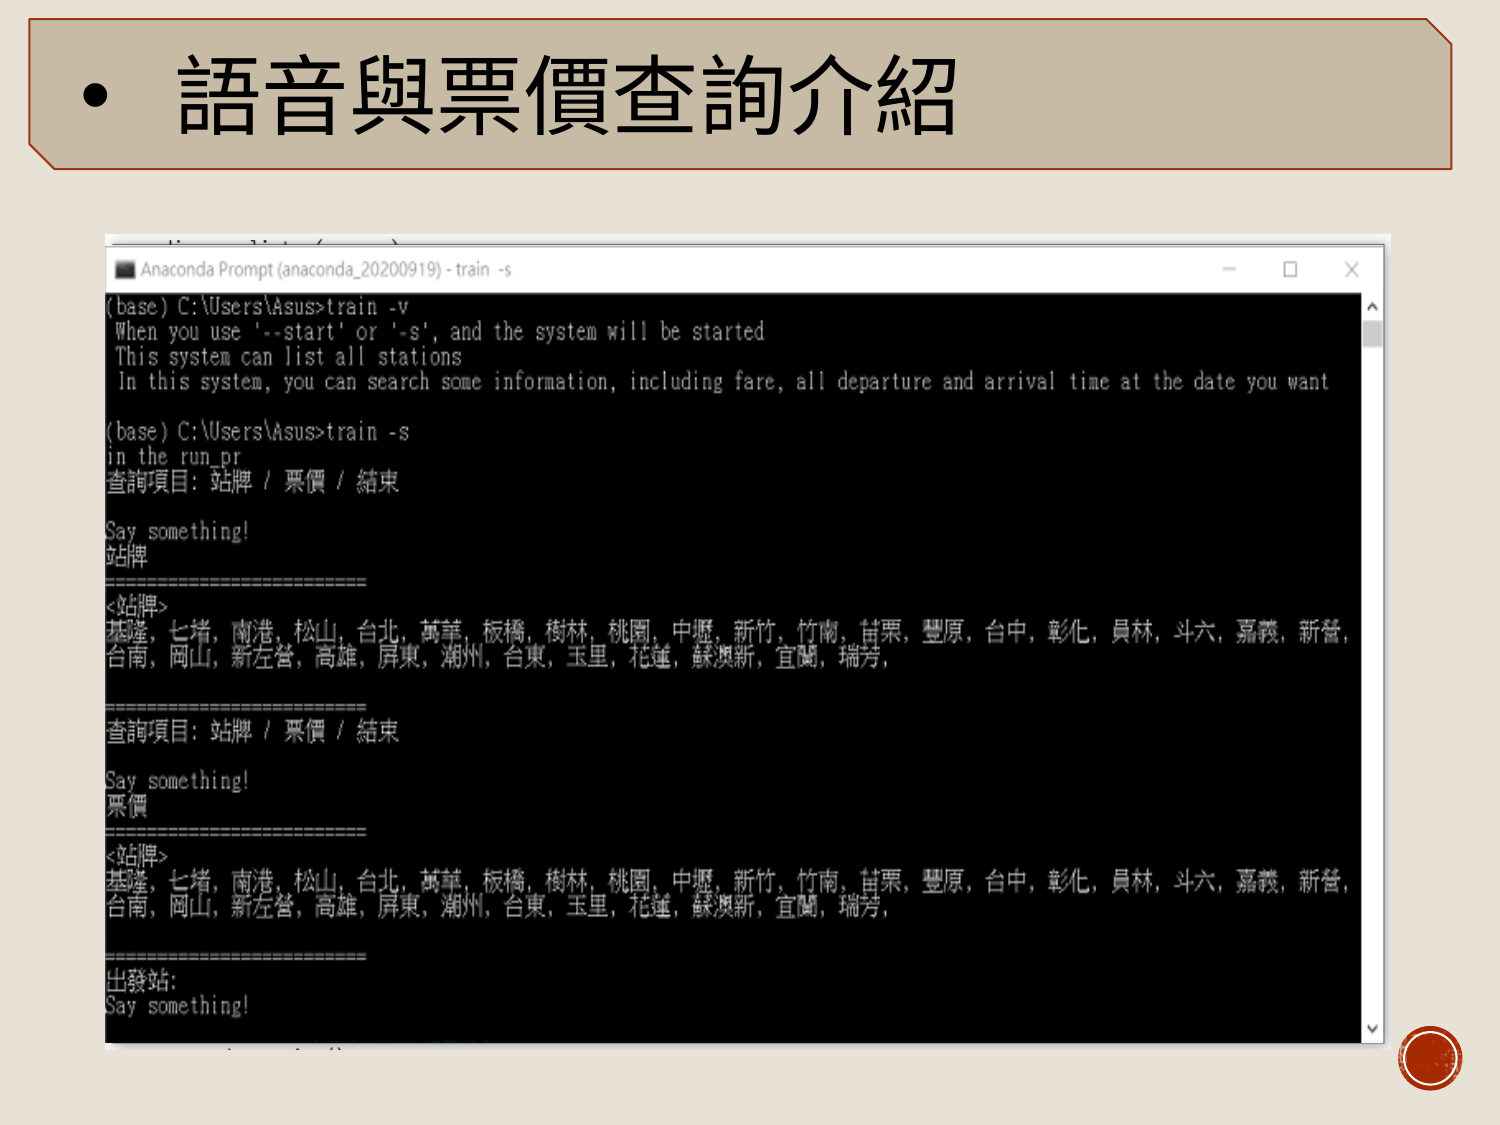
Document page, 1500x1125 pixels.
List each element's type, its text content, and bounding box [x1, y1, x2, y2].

text_box [1341, 18, 1453, 171]
text_box [28, 18, 65, 171]
title 語音與票價查詢介紹 [65, 0, 1341, 232]
picture [105, 234, 1391, 1050]
